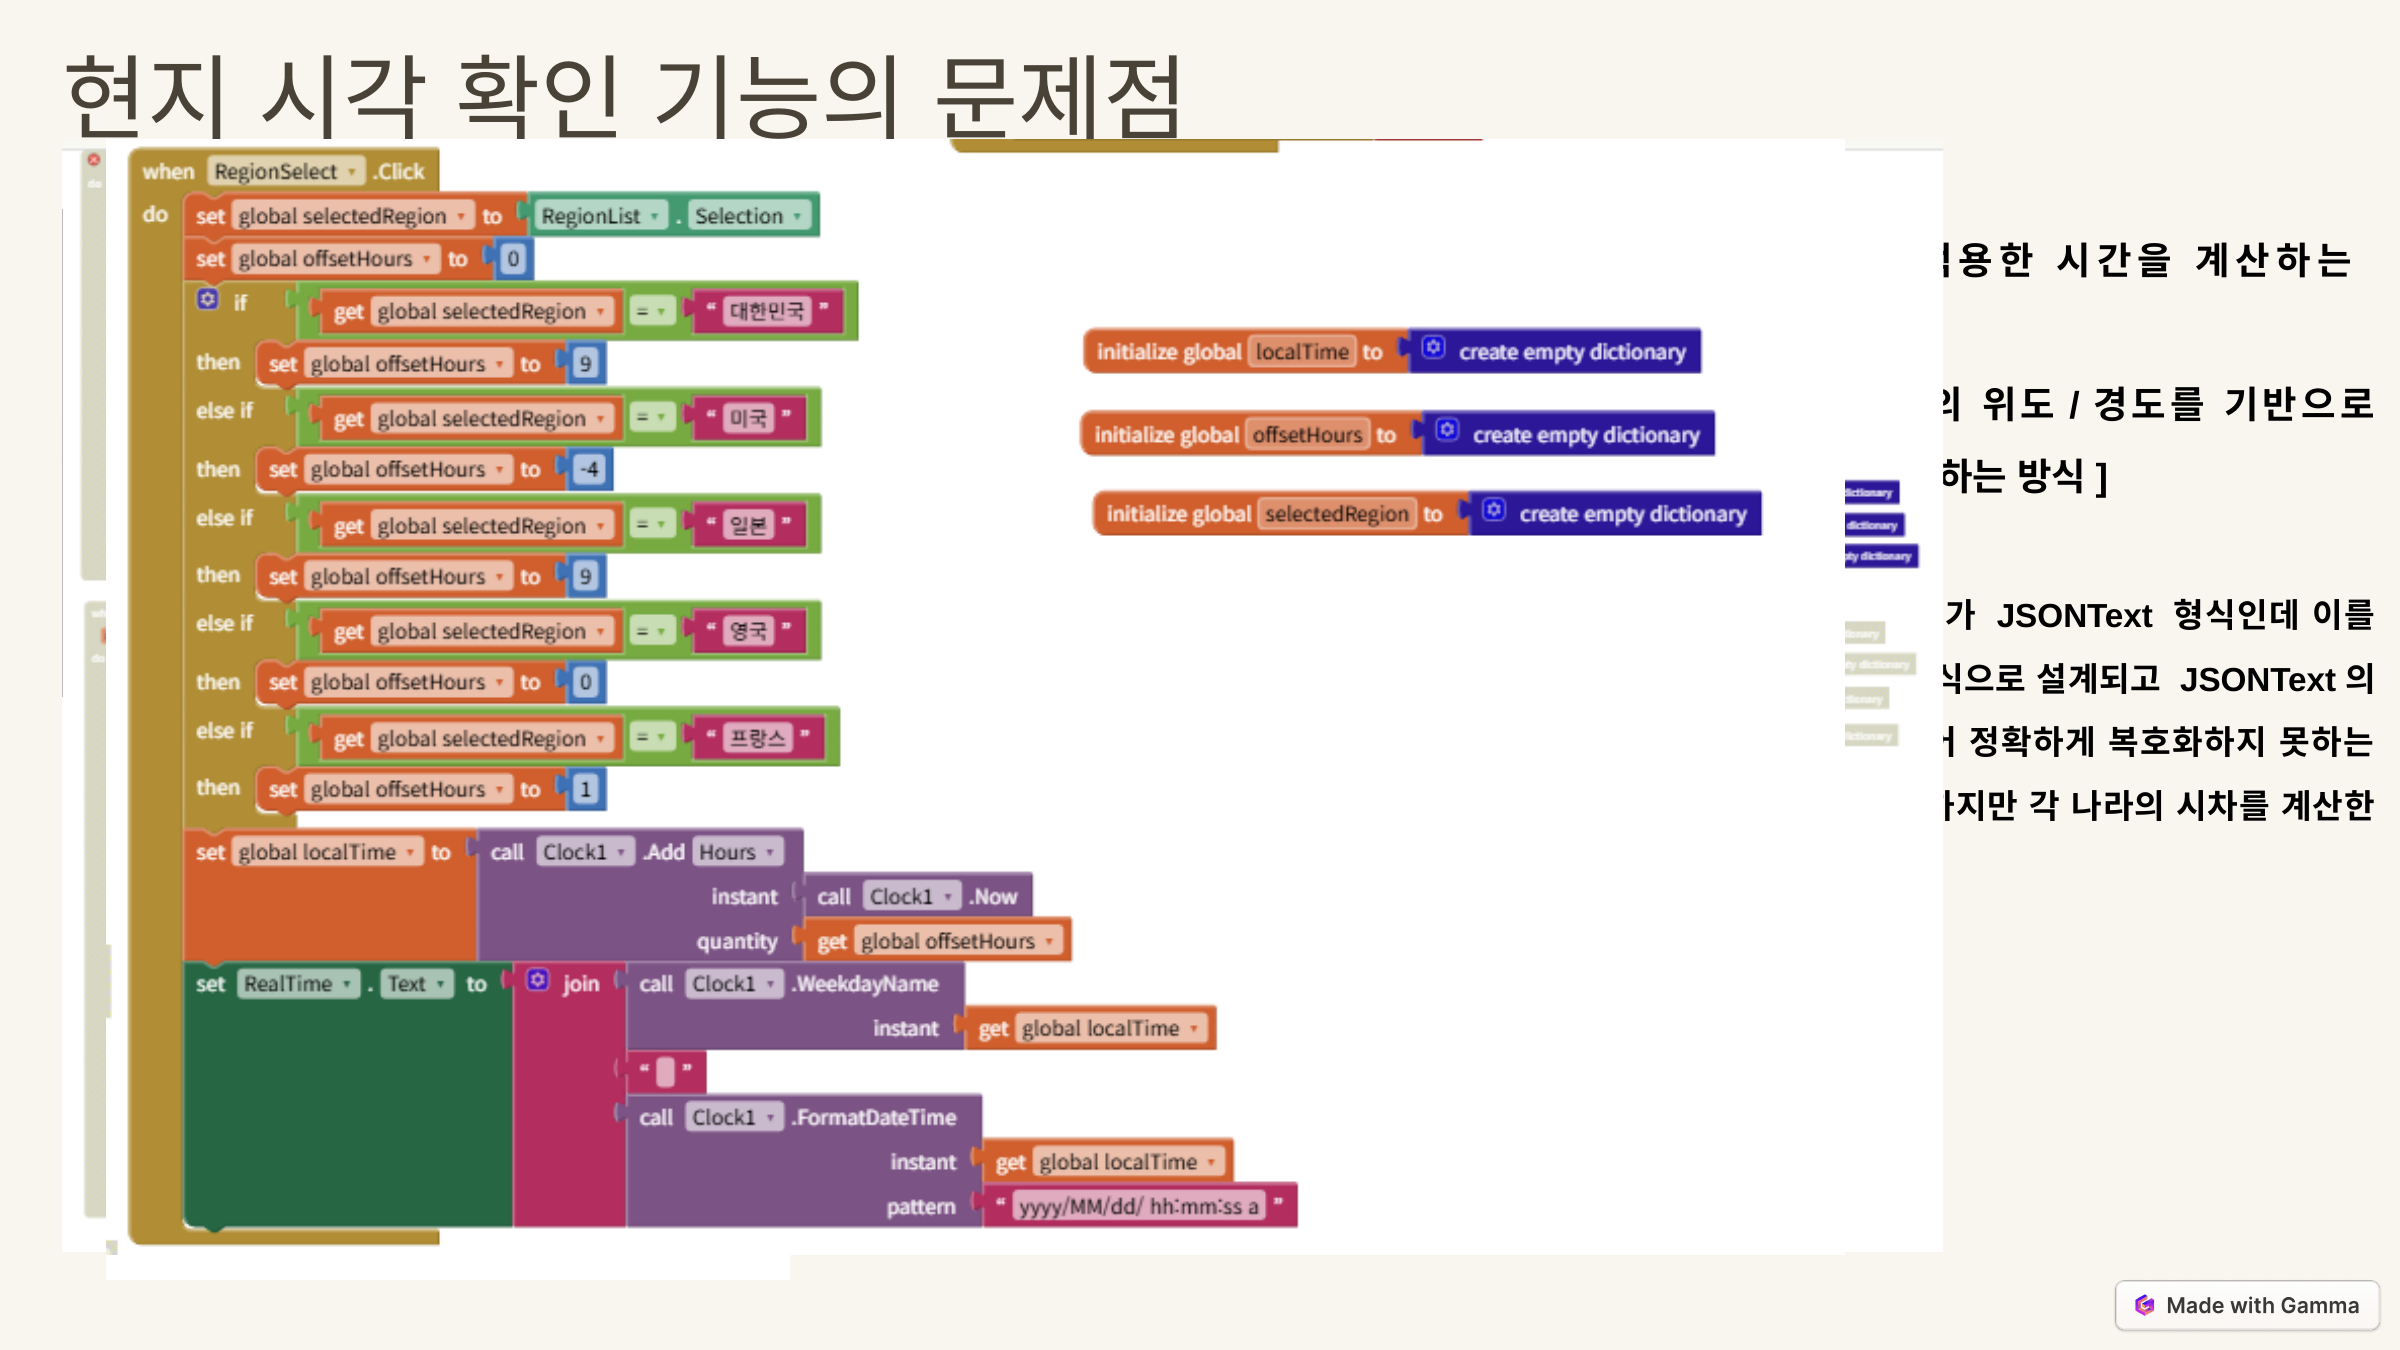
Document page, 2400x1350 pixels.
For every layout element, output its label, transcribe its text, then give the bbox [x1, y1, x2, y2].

text_box 현지 시각 확인 기능의 문제점 [62, 35, 1423, 141]
picture [62, 139, 1944, 1280]
text_box 선택한 나라에 따라 시차를 적용한 시간을 계산하는 [수동 방식] 나라를 선택하면 그 나라 지역의 위도/경도를 기반으로 [Google Time Zone API를 요청하는 방식] 2번의 경우엔 API 사용후 나온 결과가 JSONText 형식인데 이를 Decoding[복호화]까지 해야하는 방식으로 설계되고 JSONText의 형태가 API별로 다르게 구성되어있어 정확하게 복호화하지 못하는 오류가 자꾸 발생하기에 가장 쉬운, 하지만 각 나라의 시차를 계산한 긴 시간의 작업 방식을 택하였다. [1944, 209, 2376, 935]
picture [2106, 1271, 2389, 1339]
